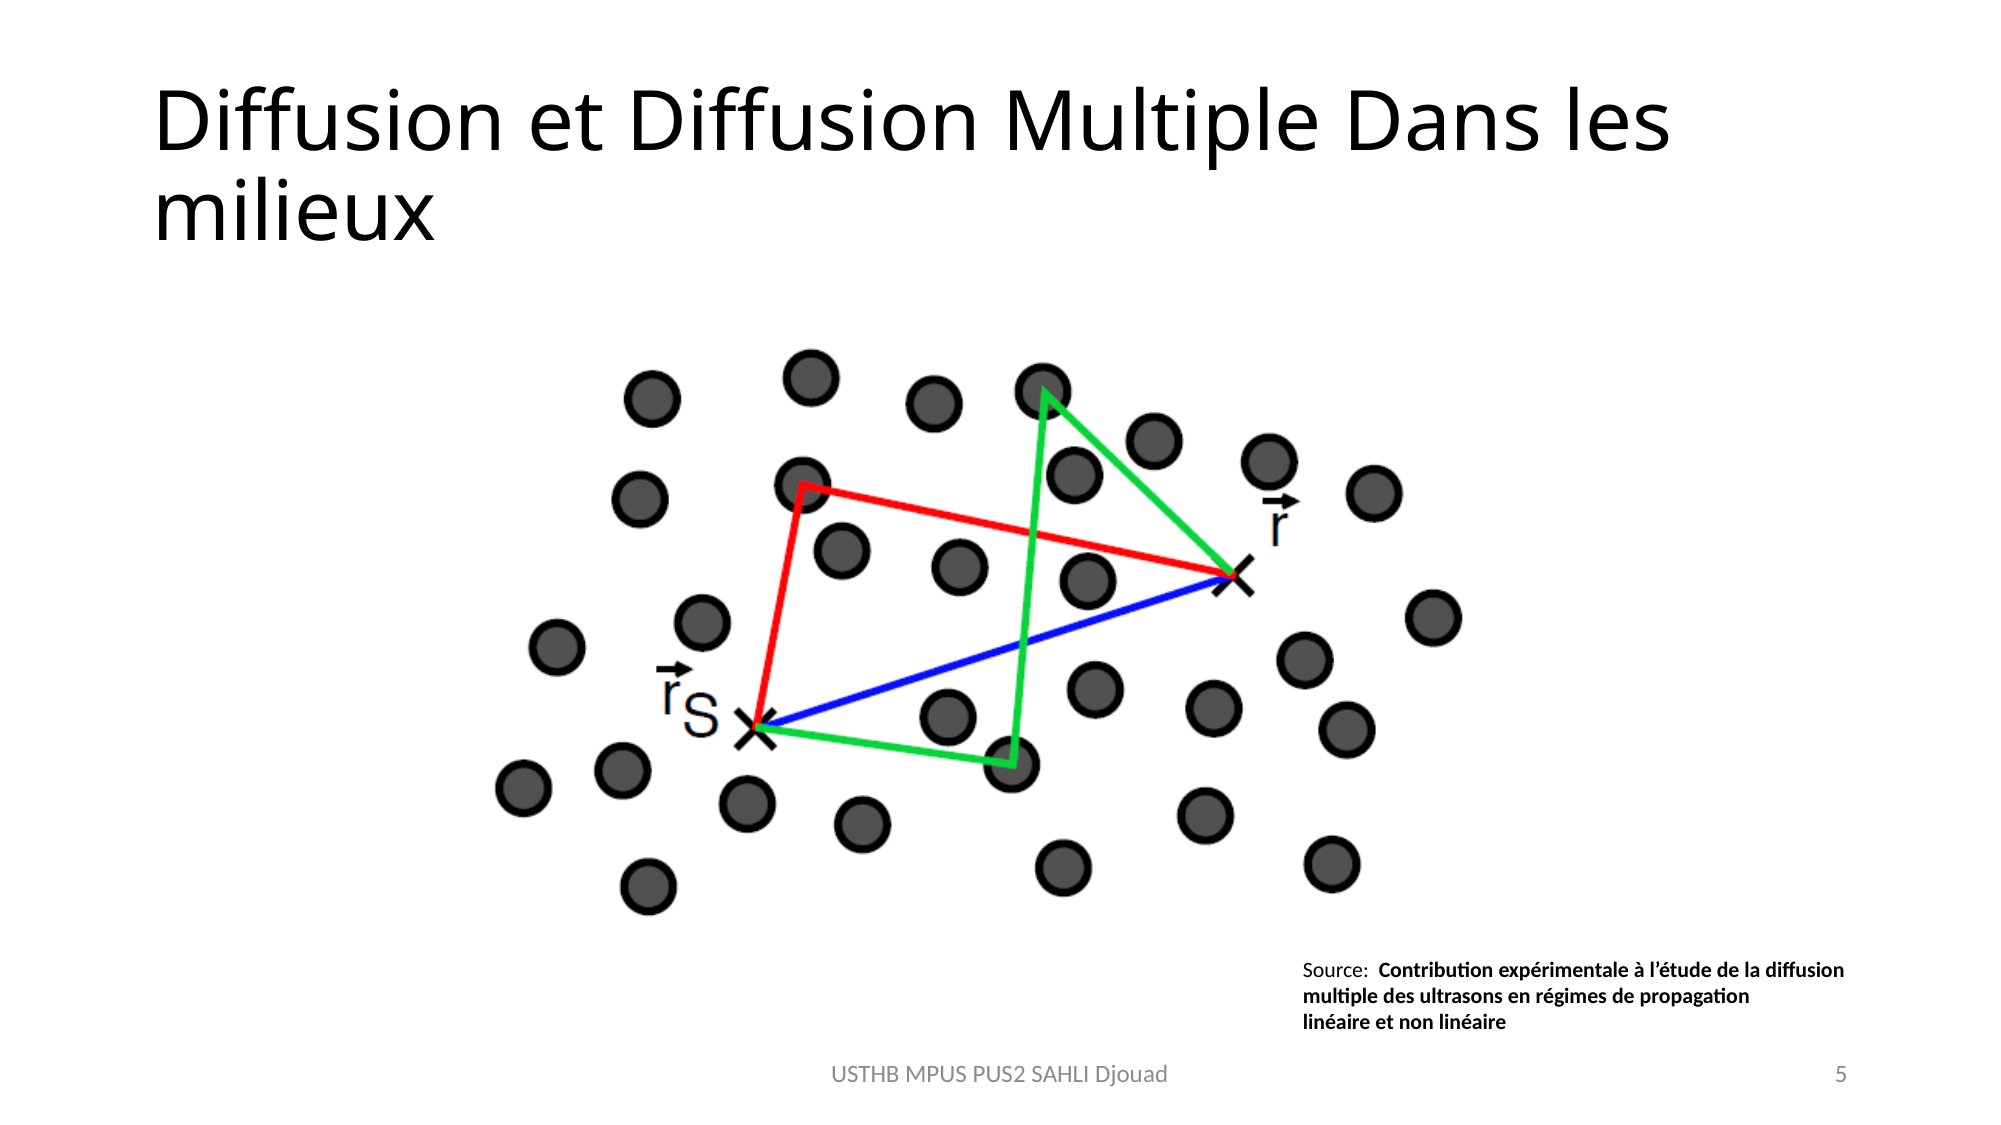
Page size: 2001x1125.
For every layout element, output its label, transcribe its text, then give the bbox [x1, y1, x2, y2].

title Diffusion et Diffusion Multiple Dans les milieux [137, 59, 1863, 278]
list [239, 277, 1761, 956]
slide_number 5 [1412, 1042, 1863, 1103]
footer USTHB MPUS PUS2 SAHLI Djouad [662, 1042, 1338, 1103]
text_box Source: Contribution expérimentale à l’étude de la diffusion multiple des ultrasons en régimes de propagation linéaire et non linéaire [1288, 948, 1861, 1042]
